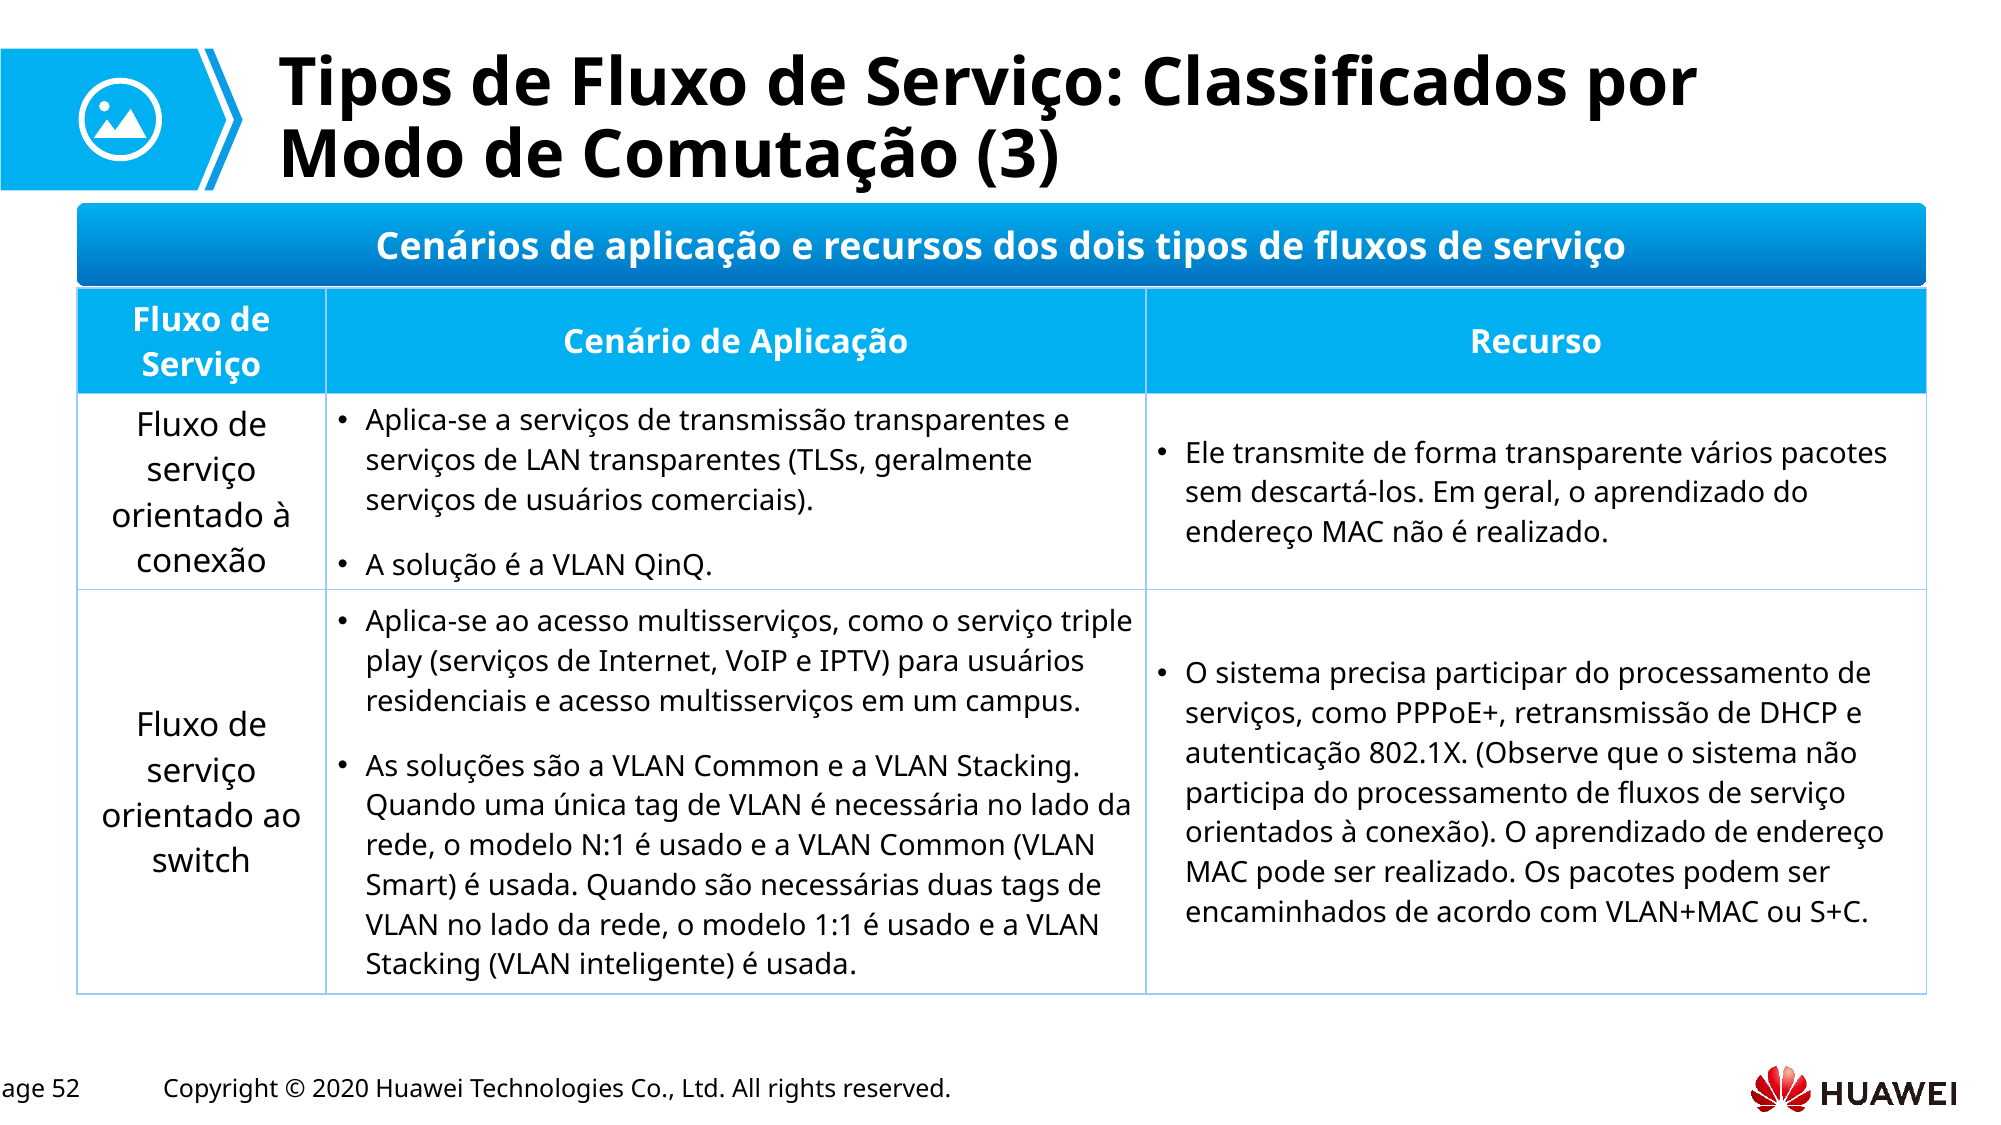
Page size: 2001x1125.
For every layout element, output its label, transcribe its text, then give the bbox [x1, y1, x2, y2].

title Tipos de Fluxo de Serviço: Classificados por Modo de Comutação (3) [261, 67, 1901, 173]
table_header Fluxo de Serviço [78, 289, 325, 393]
table_cell Ele transmite de forma transparente vários pacotes sem descartá-los. Em geral, o aprendizado do endereço MAC não é realizado. [1147, 394, 1926, 589]
table_cell Fluxo de serviço orientado ao switch [78, 590, 325, 993]
text_box Cenários de aplicação e recursos dos dois tipos de fluxos de serviço [76, 202, 1927, 286]
table_cell Aplica-se ao acesso multisserviços, como o serviço triple play (serviços de Internet, VoIP e IPTV) para usuários residenciais e acesso multisserviços em um campus. As soluções são a VLAN Common e a VLAN Stacking. Quando uma única tag de VLAN é necessária no lado da rede, o modelo N:1 é usado e a VLAN Common (VLAN Smart) é usada. Quando são necessárias duas tags de VLAN no lado da rede, o modelo 1:1 é usado e a VLAN Stacking (VLAN inteligente) é usada. [327, 590, 1145, 993]
table_cell O sistema precisa participar do processamento de serviços, como PPPoE+, retransmissão de DHCP e autenticação 802.1X. (Observe que o sistema não participa do processamento de fluxos de serviço orientados à conexão). O aprendizado de endereço MAC pode ser realizado. Os pacotes podem ser encaminhados de acordo com VLAN+MAC ou S+C. [1147, 590, 1926, 993]
table_header Cenário de Aplicação [327, 289, 1145, 393]
table_header Recurso [1147, 289, 1926, 393]
table_cell Aplica-se a serviços de transmissão transparentes e serviços de LAN transparentes (TLSs, geralmente serviços de usuários comerciais). A solução é a VLAN QinQ. [327, 394, 1145, 589]
table_cell Fluxo de serviço orientado à conexão [78, 394, 325, 589]
picture [1751, 1066, 1956, 1112]
